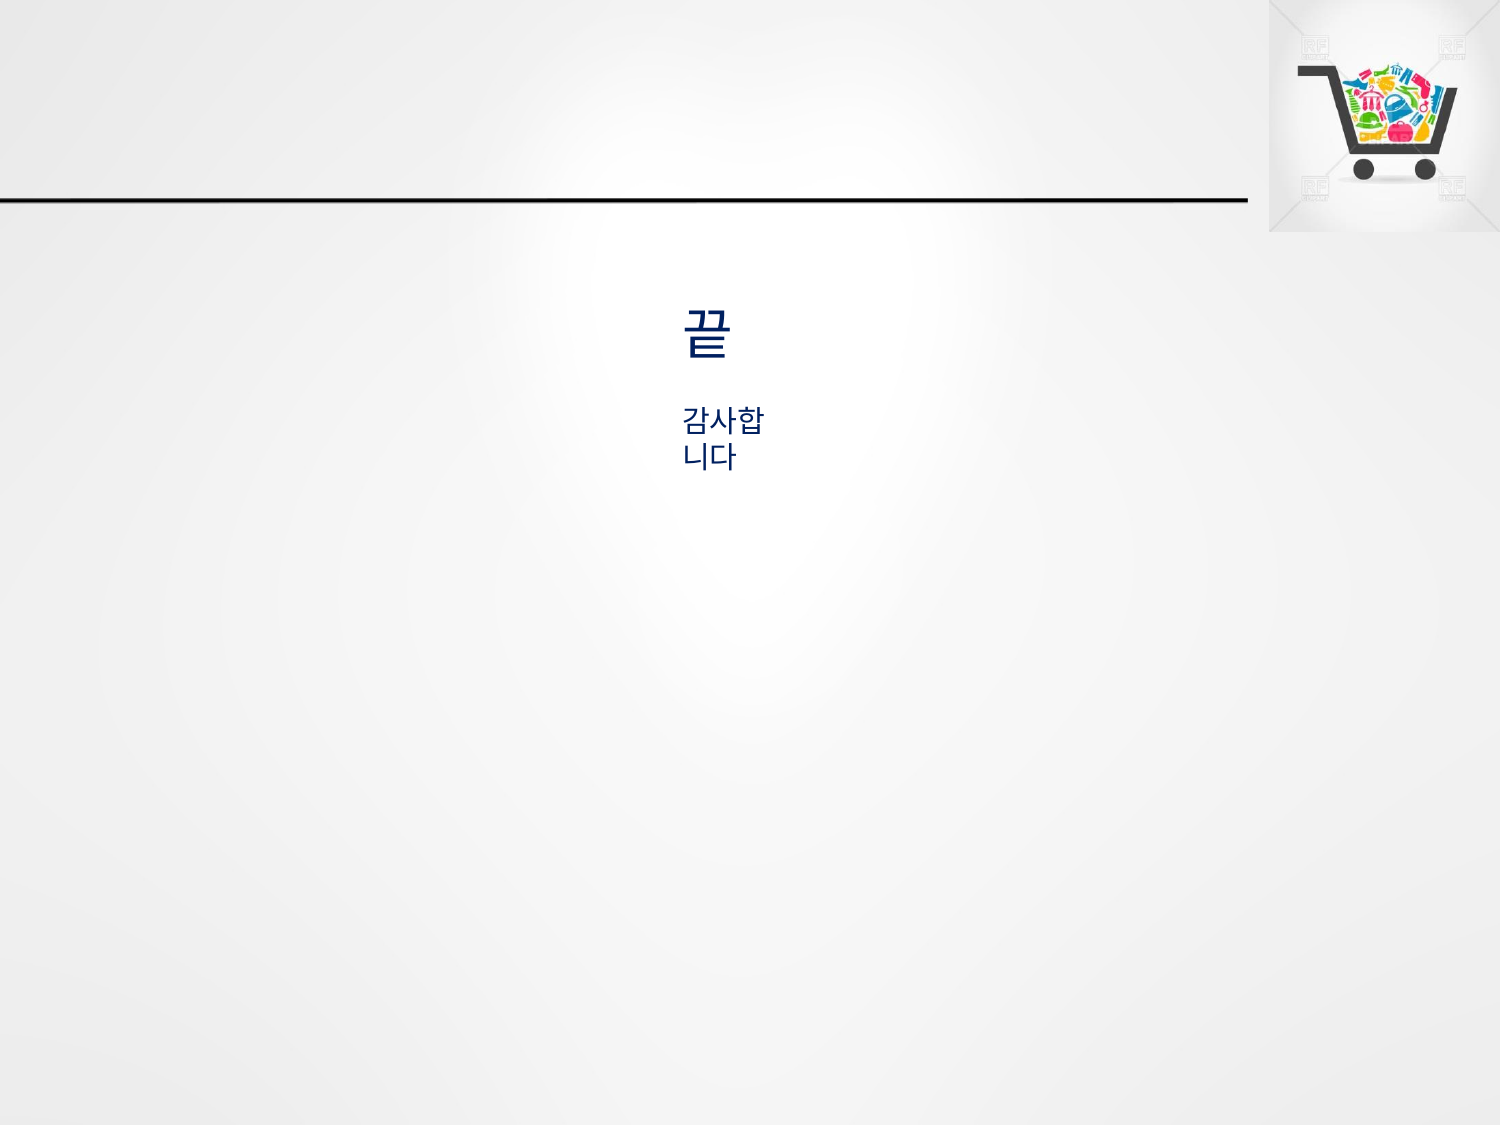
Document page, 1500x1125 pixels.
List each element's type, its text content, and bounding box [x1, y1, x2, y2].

picture [0, 0, 1500, 1125]
title 끝 감사합니다 [667, 290, 804, 485]
